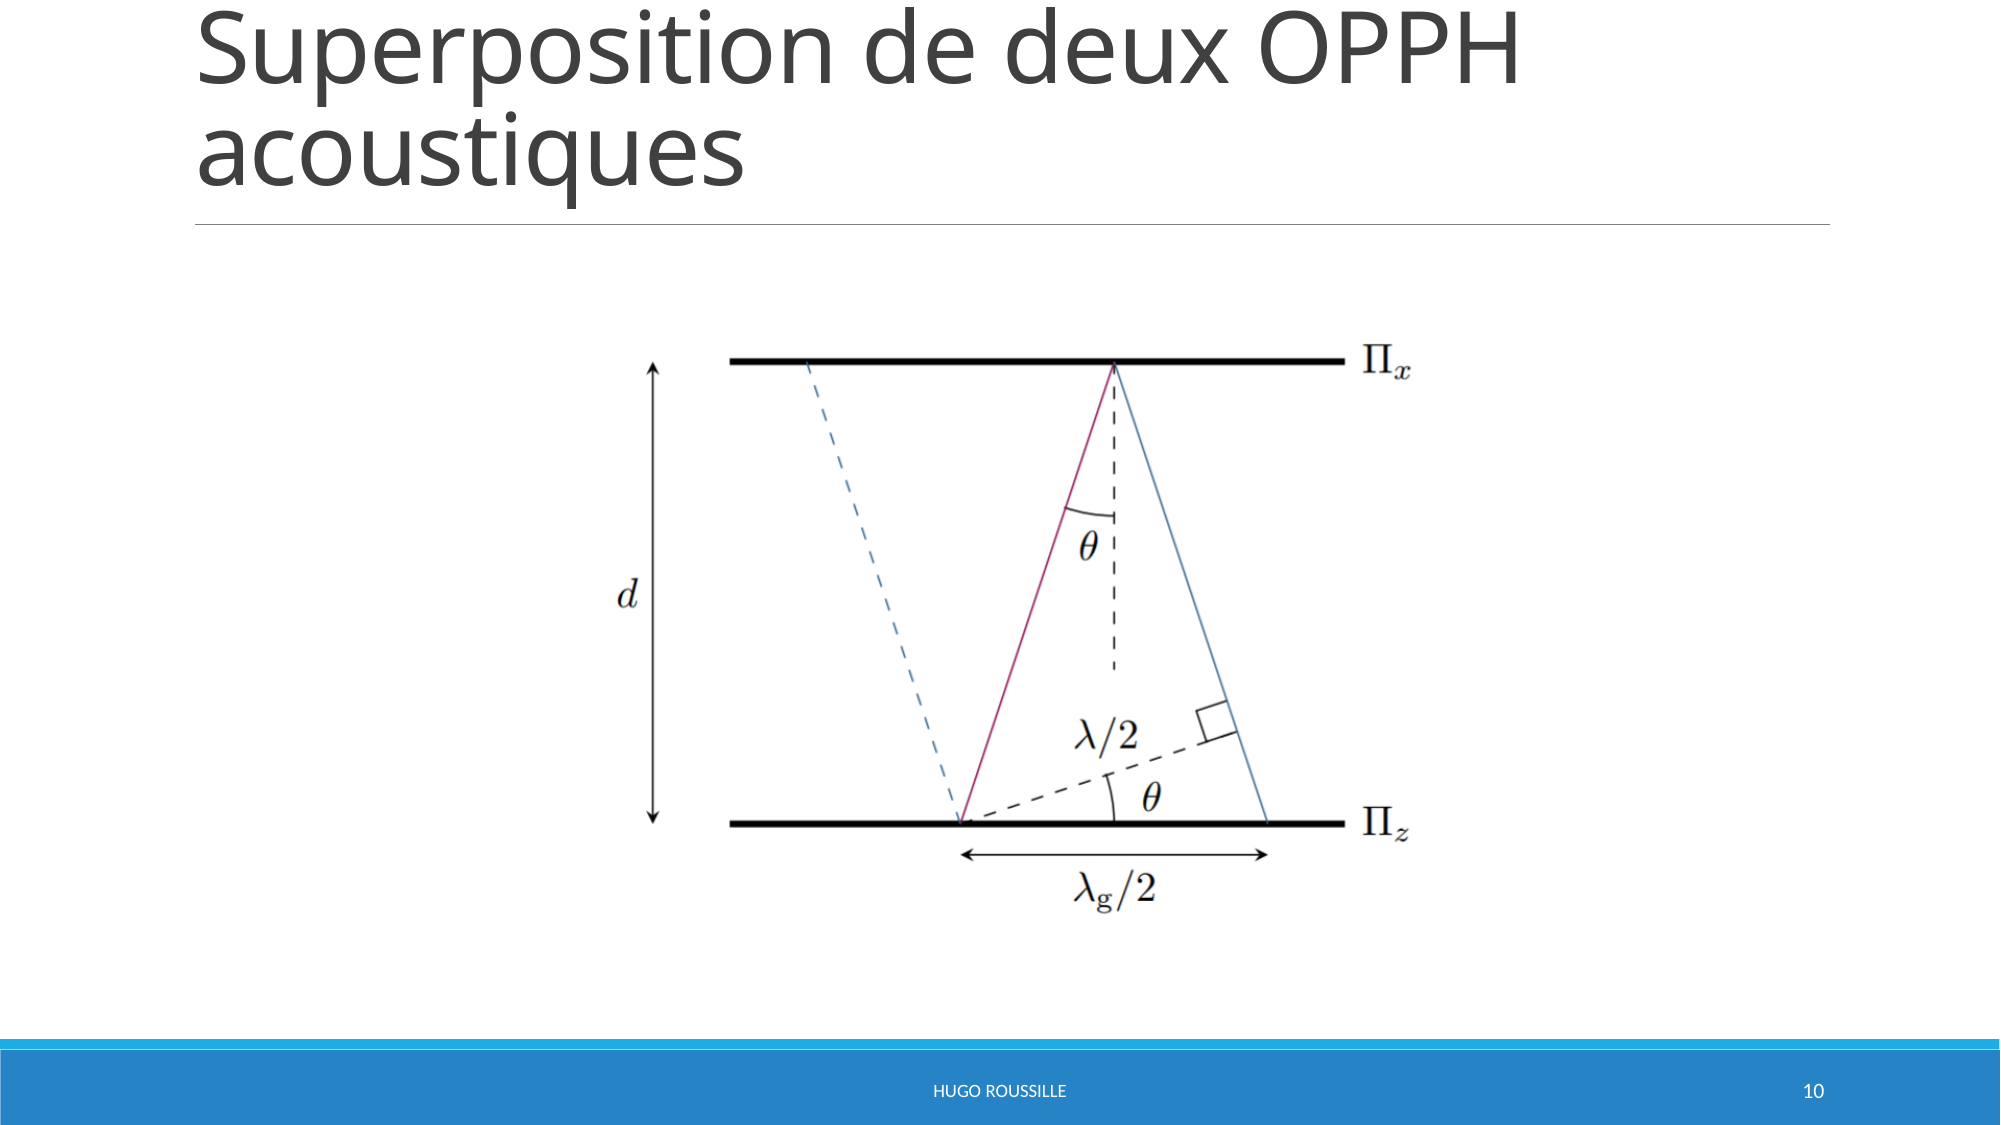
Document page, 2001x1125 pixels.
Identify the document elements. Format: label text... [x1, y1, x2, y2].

footer HUGO ROUSSILLE [604, 1059, 1396, 1120]
slide_number 10 [1624, 1059, 1840, 1120]
picture [573, 338, 1427, 925]
title Superposition de deux OPPH acoustiques [180, 47, 1830, 214]
